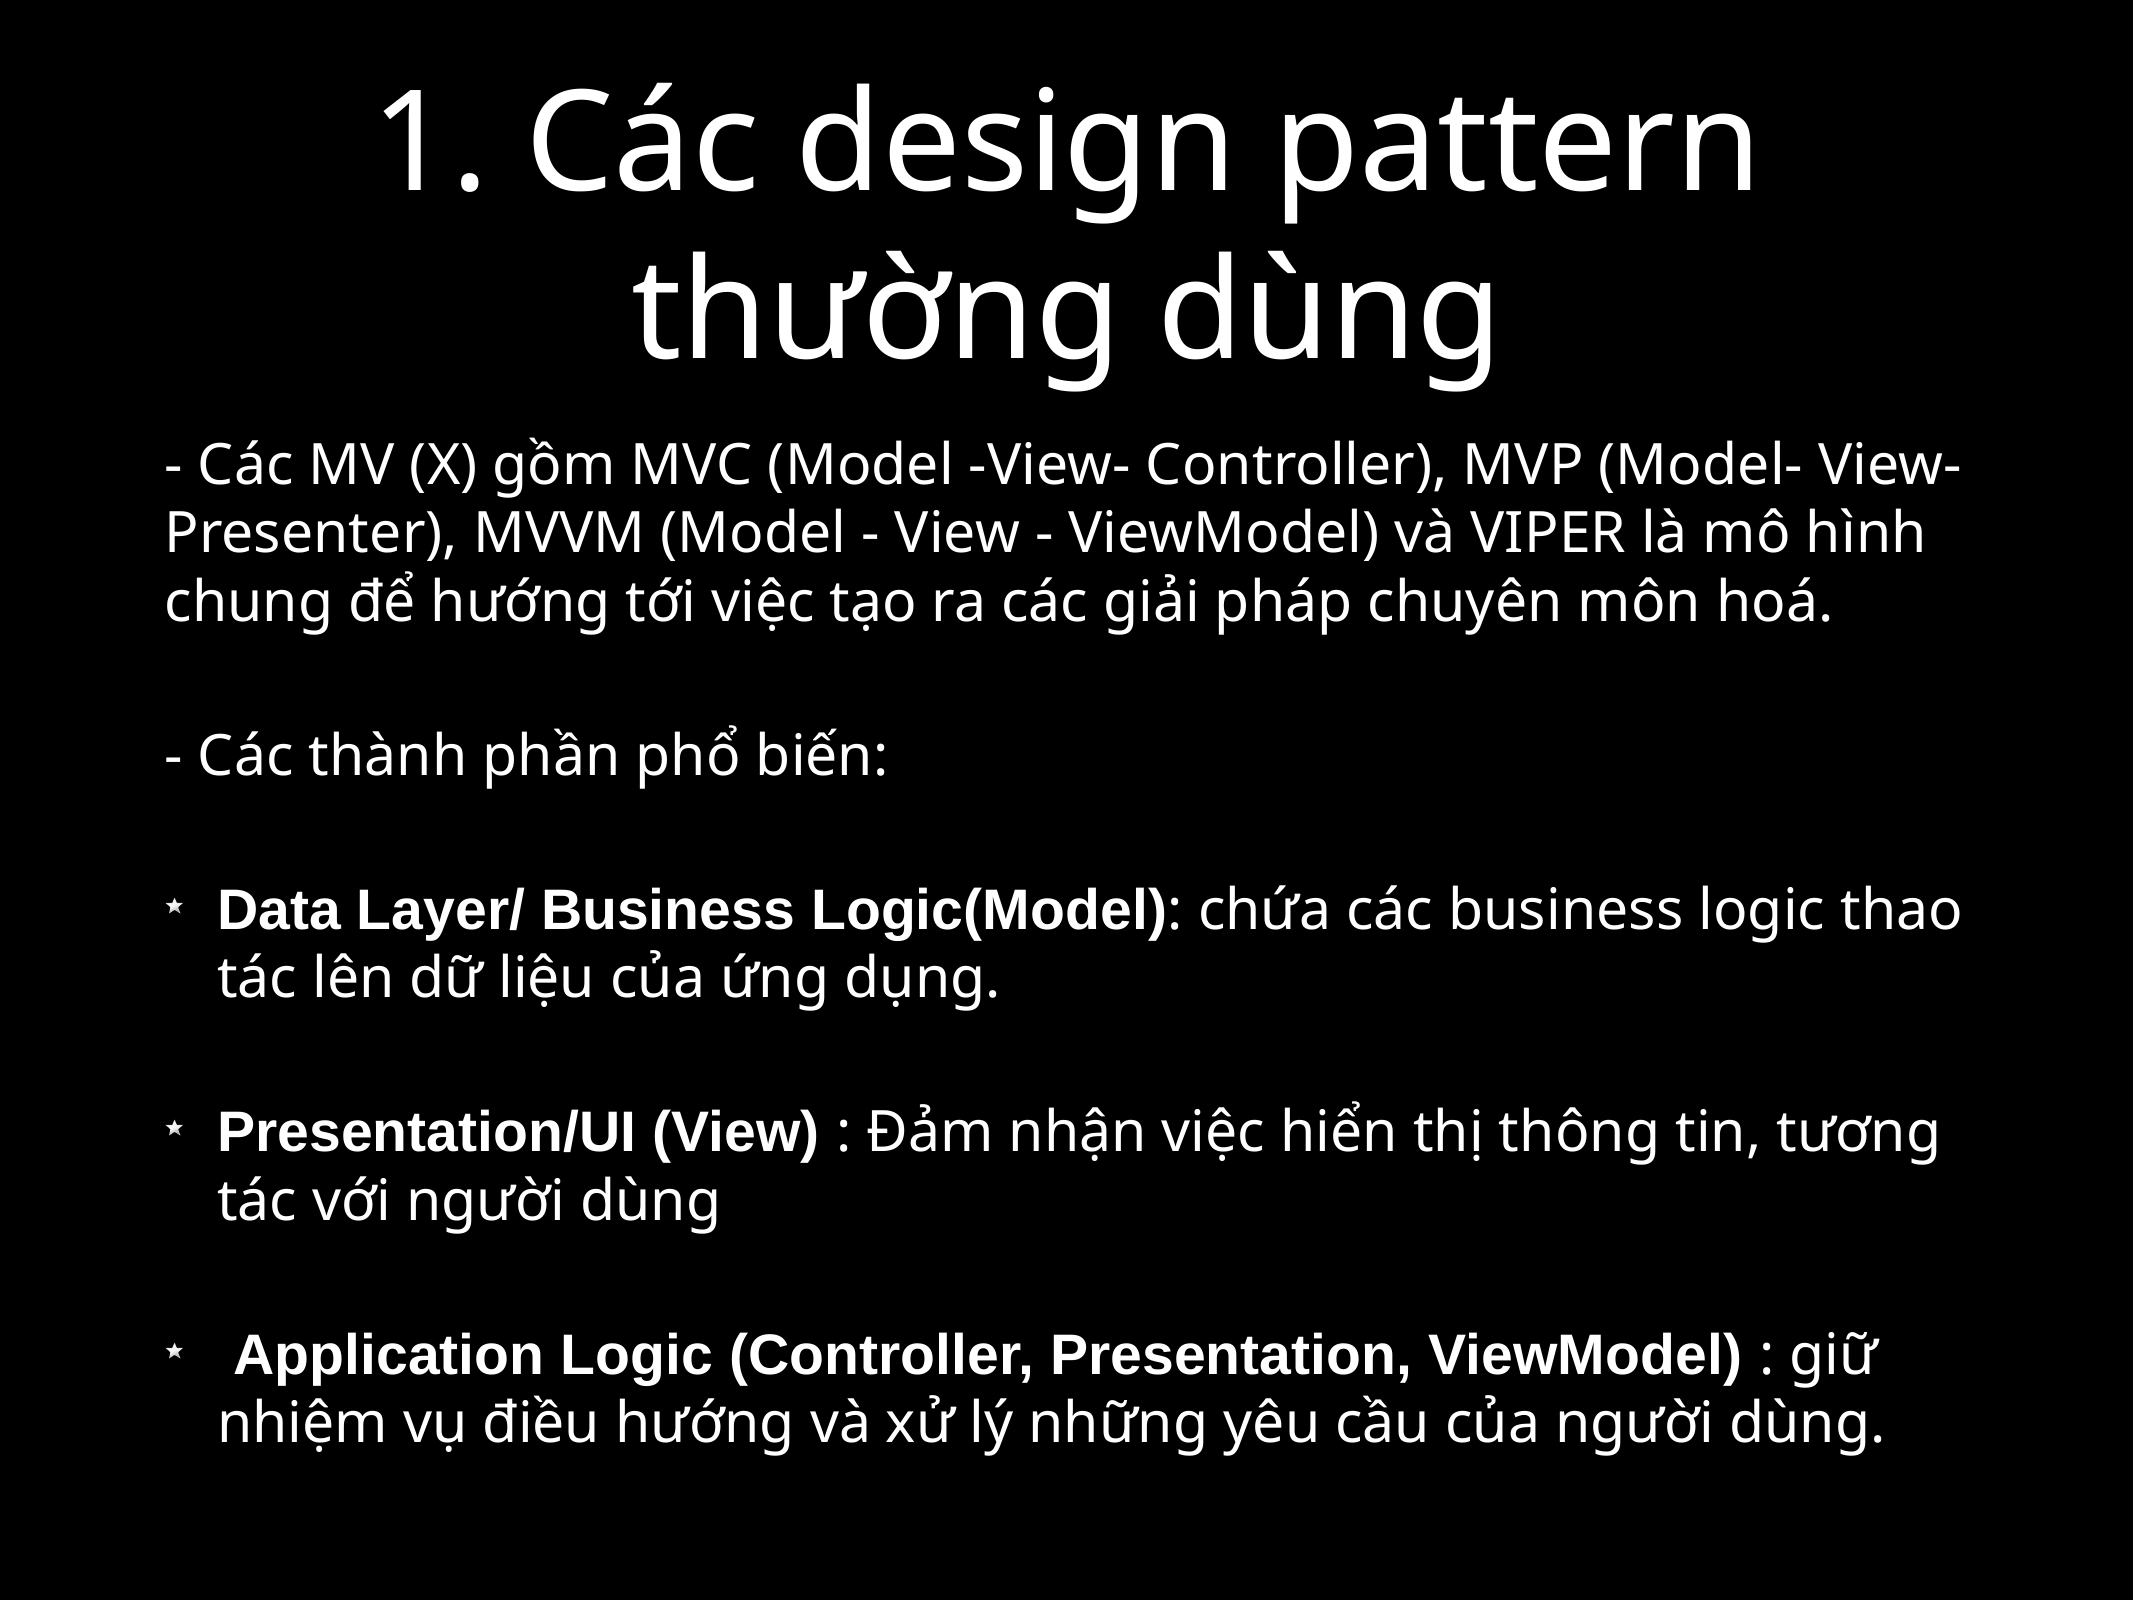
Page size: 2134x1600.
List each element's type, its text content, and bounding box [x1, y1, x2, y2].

picture [164, 1341, 185, 1362]
picture [164, 896, 185, 917]
list - Các MV (X) gồm MVC (Model -View- Controller), MVP (Model- View-Presenter), MVVM (Model - View - ViewModel) và VIPER là mô hình chung để hướng tới việc tạo ra các giải pháp chuyên môn hoá. - Các thành phần phổ biến: Data Layer/ Business Logic(Model): chứa các business logic thao tác lên dữ liệu của ứng dụng. Presentation/UI (View) : Đảm nhận việc hiển thị thông tin, tương tác với người dùng Application Logic (Controller, Presentation, ViewModel) : giữ nhiệm vụ điều hướng và xử lý những yêu cầu của người dùng. [155, 424, 1978, 1457]
picture [164, 1118, 185, 1139]
title 1. Các design pattern thường dùng [155, 41, 1978, 397]
